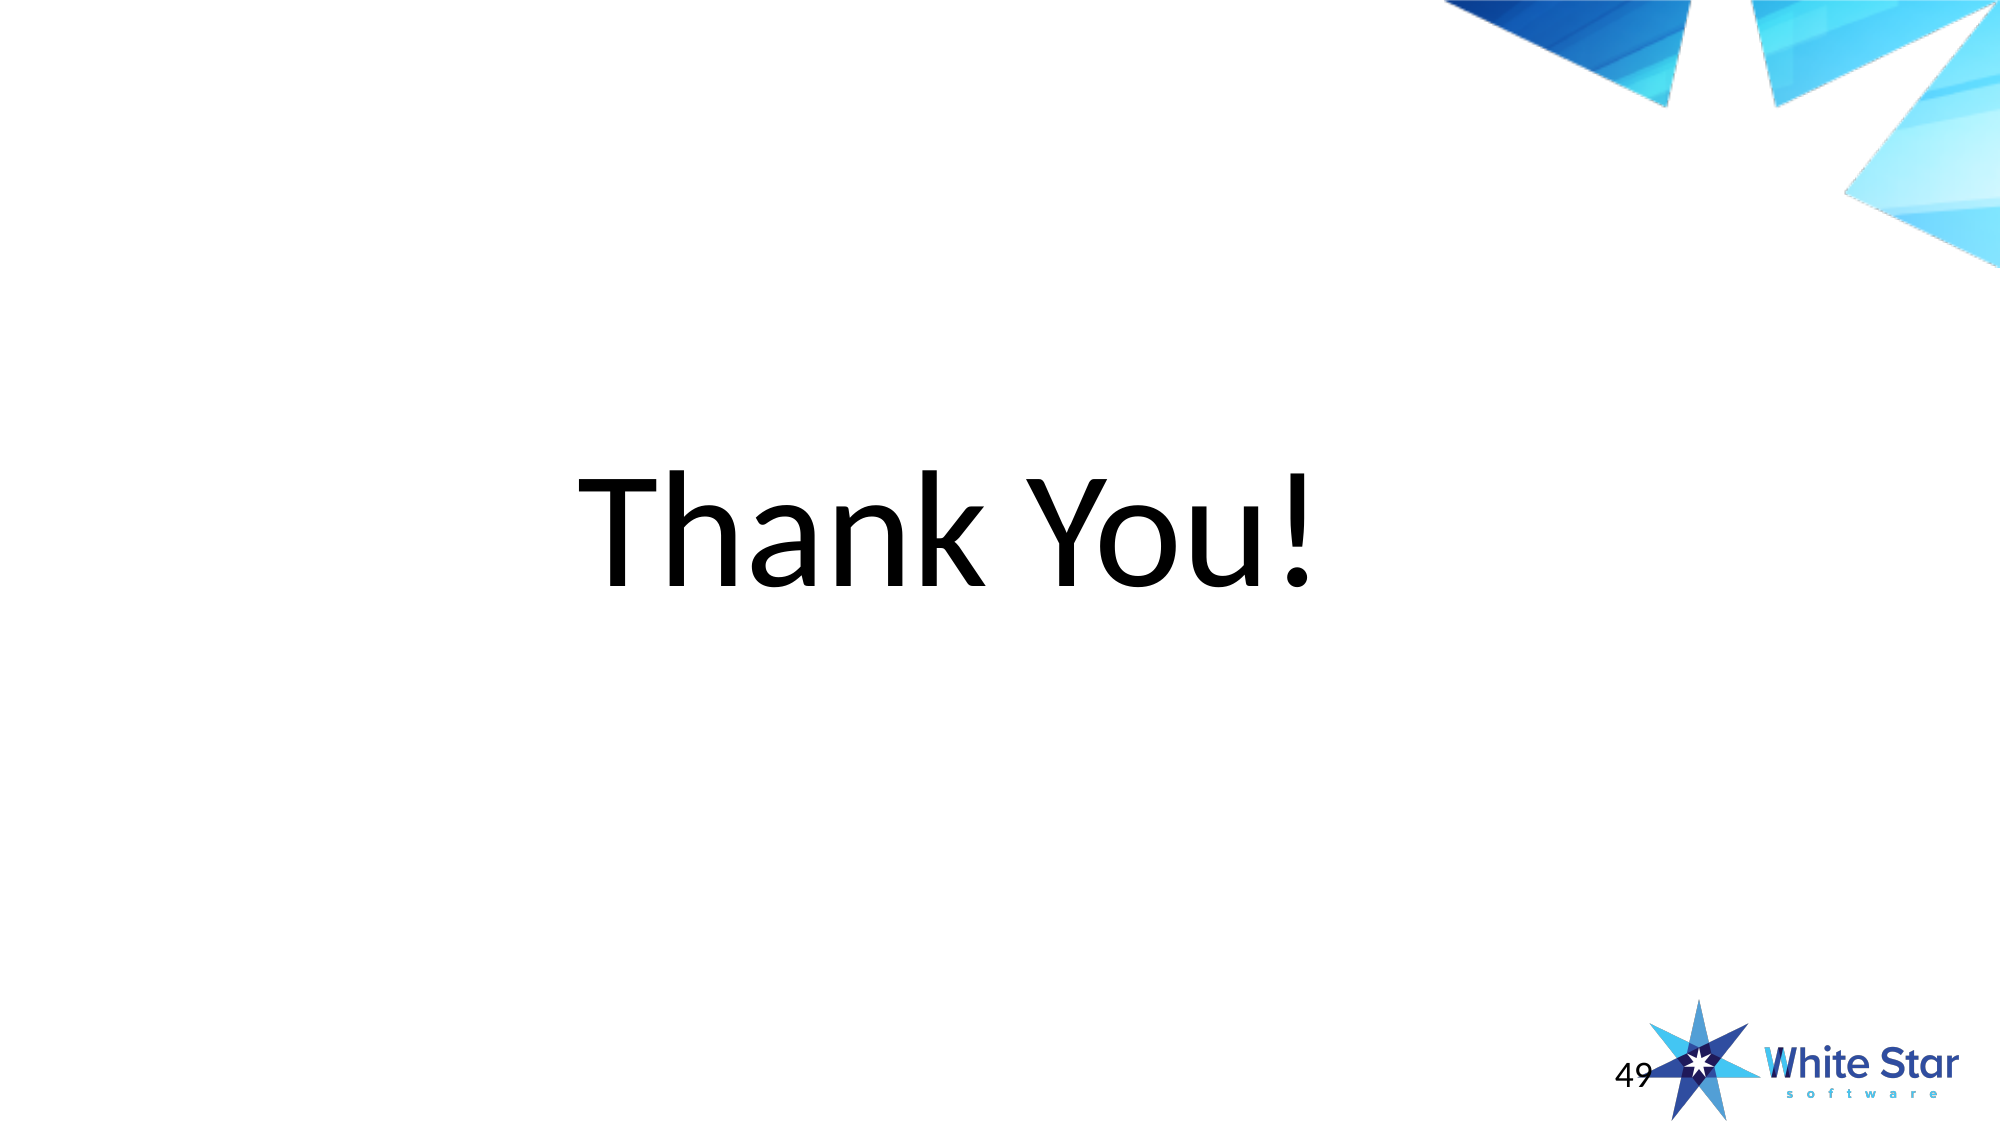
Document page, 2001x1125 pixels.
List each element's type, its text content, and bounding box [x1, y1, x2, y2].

slide_number 49 [1599, 1042, 1675, 1103]
text_box Thank You! [562, 412, 1425, 628]
picture [1443, 0, 2000, 268]
picture [1637, 999, 1959, 1121]
